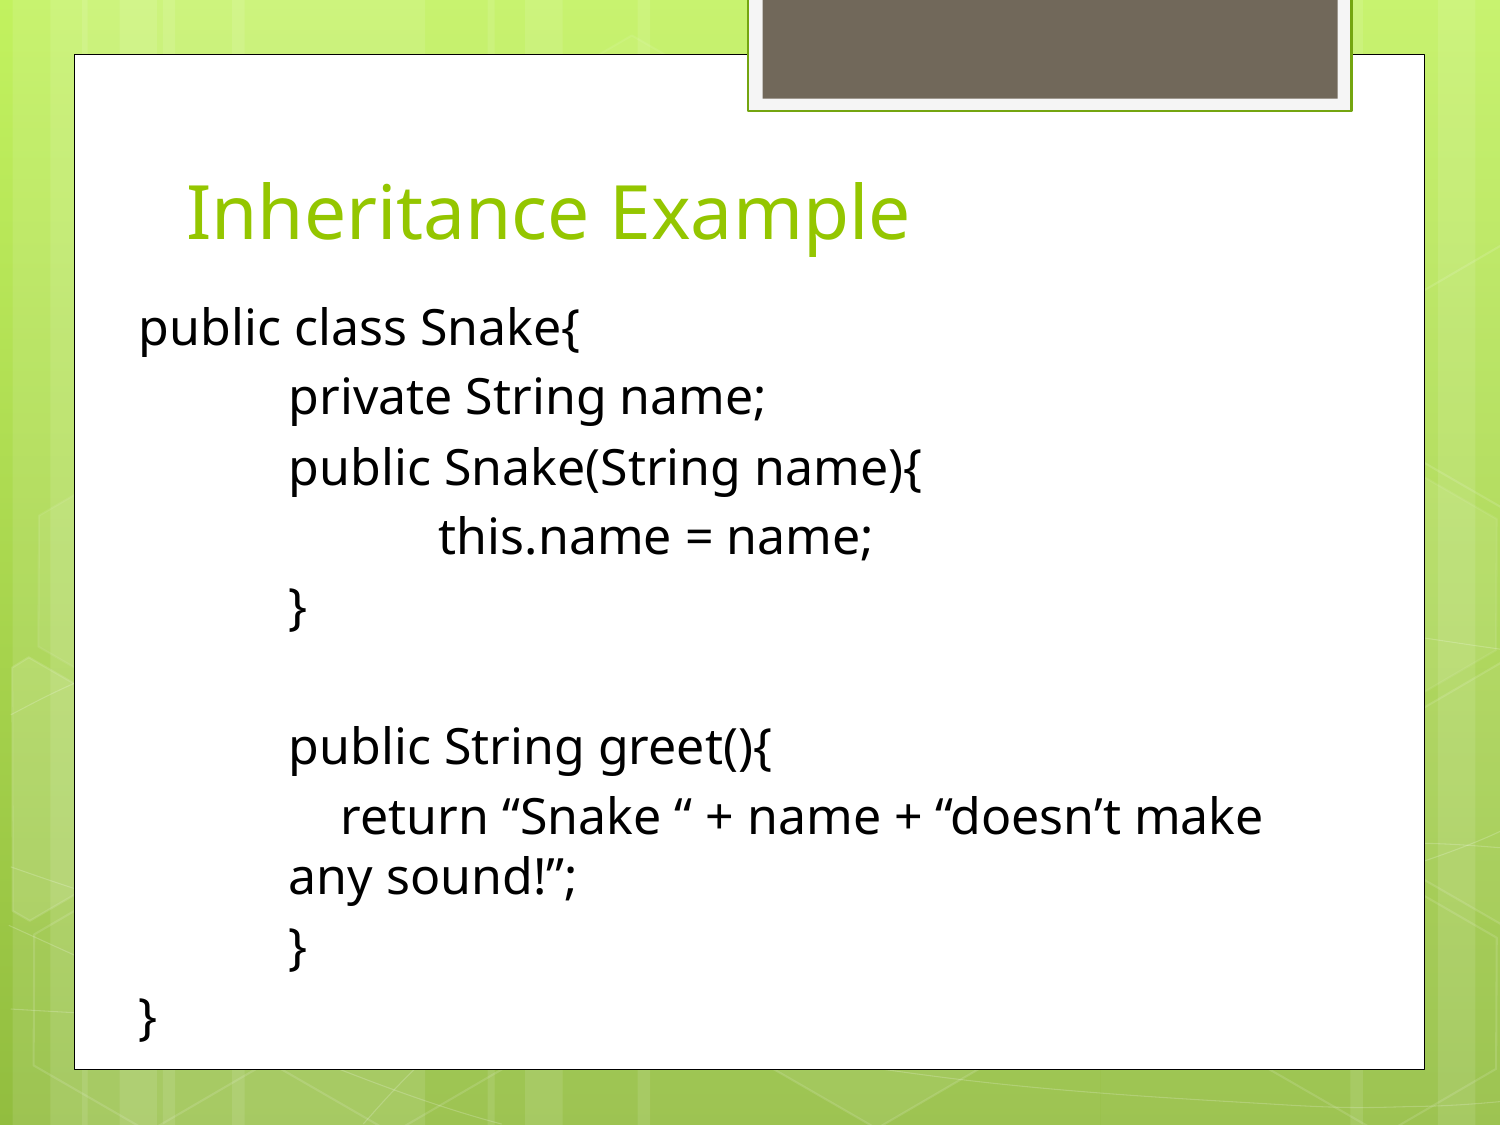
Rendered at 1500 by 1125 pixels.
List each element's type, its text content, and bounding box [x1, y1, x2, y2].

list public class Snake{ private String name; public Snake(String name){ this.name = name; } public String greet(){ return “Snake “ + name + “doesn’t make any sound!”; } } [112, 287, 1388, 1063]
title Inheritance Example [171, 75, 1324, 263]
